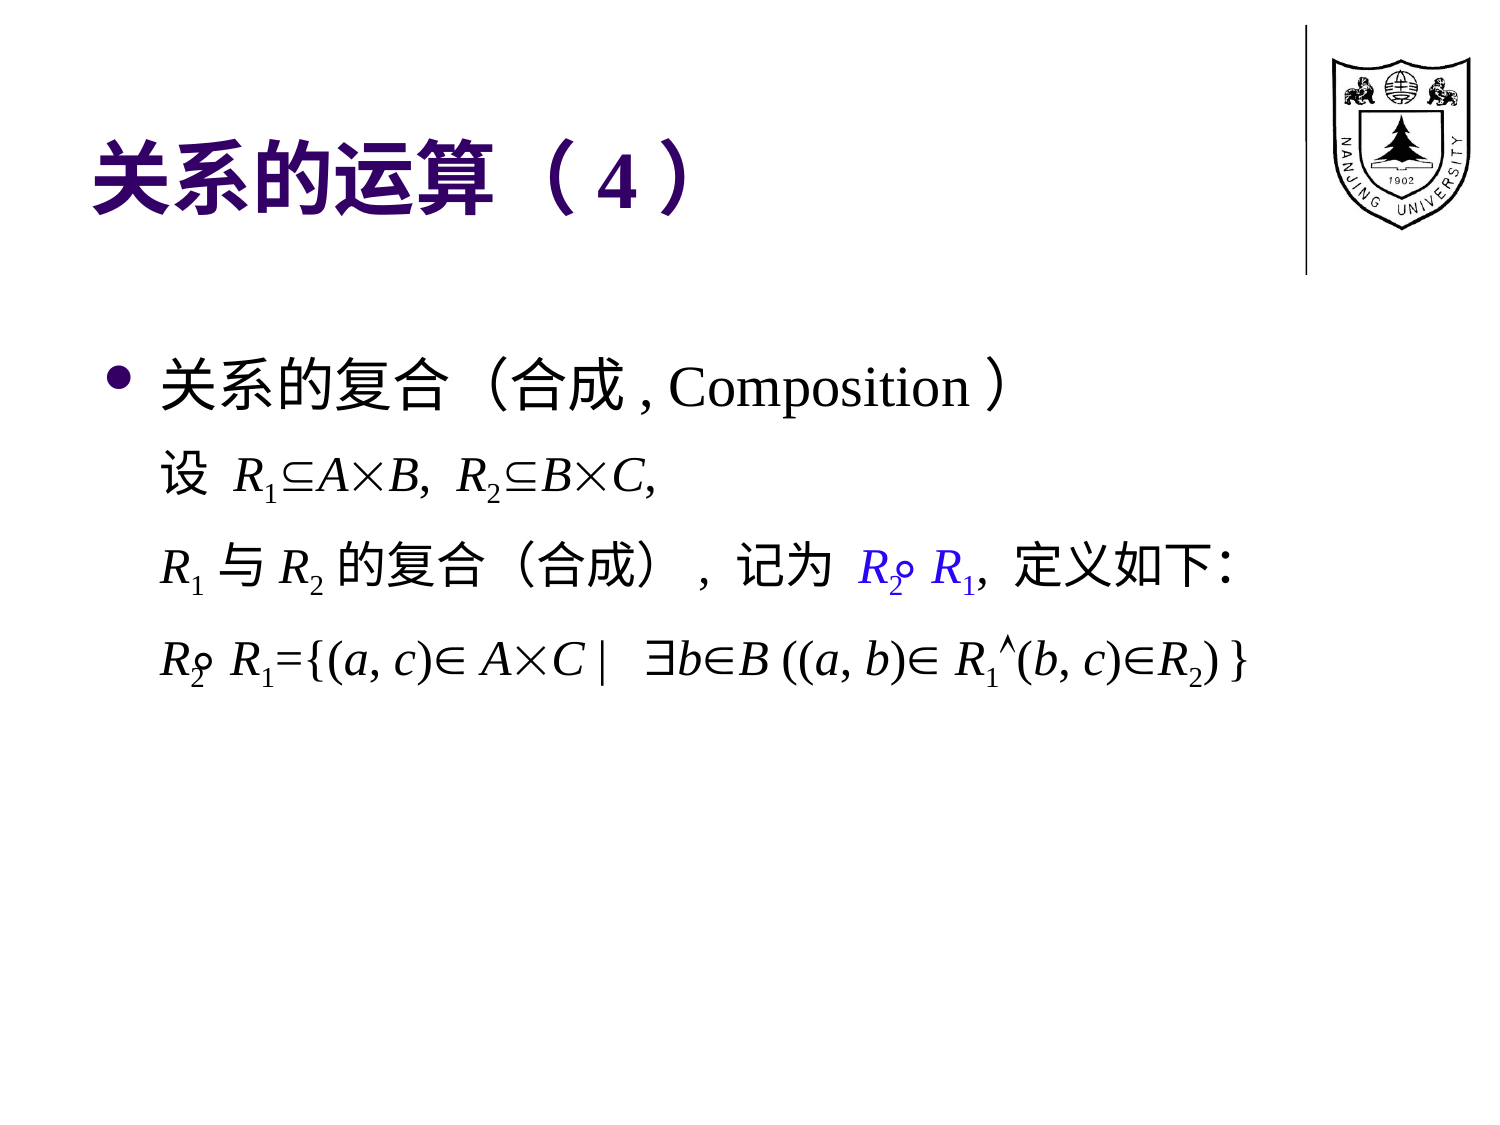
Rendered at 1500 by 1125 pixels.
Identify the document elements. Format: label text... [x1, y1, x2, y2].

picture [1328, 51, 1481, 235]
title 关系的运算（4） [75, 20, 1313, 233]
list 关系的复合（合成, Composition） 设 R1AB, R2BC, R1与R2的复合（合成）, 记为 R2 ⃘ R1, 定义如下： R2 ⃘ R1={(a, c) AC | bB ((a, b) R1(b, c)R2) } [88, 326, 1459, 939]
